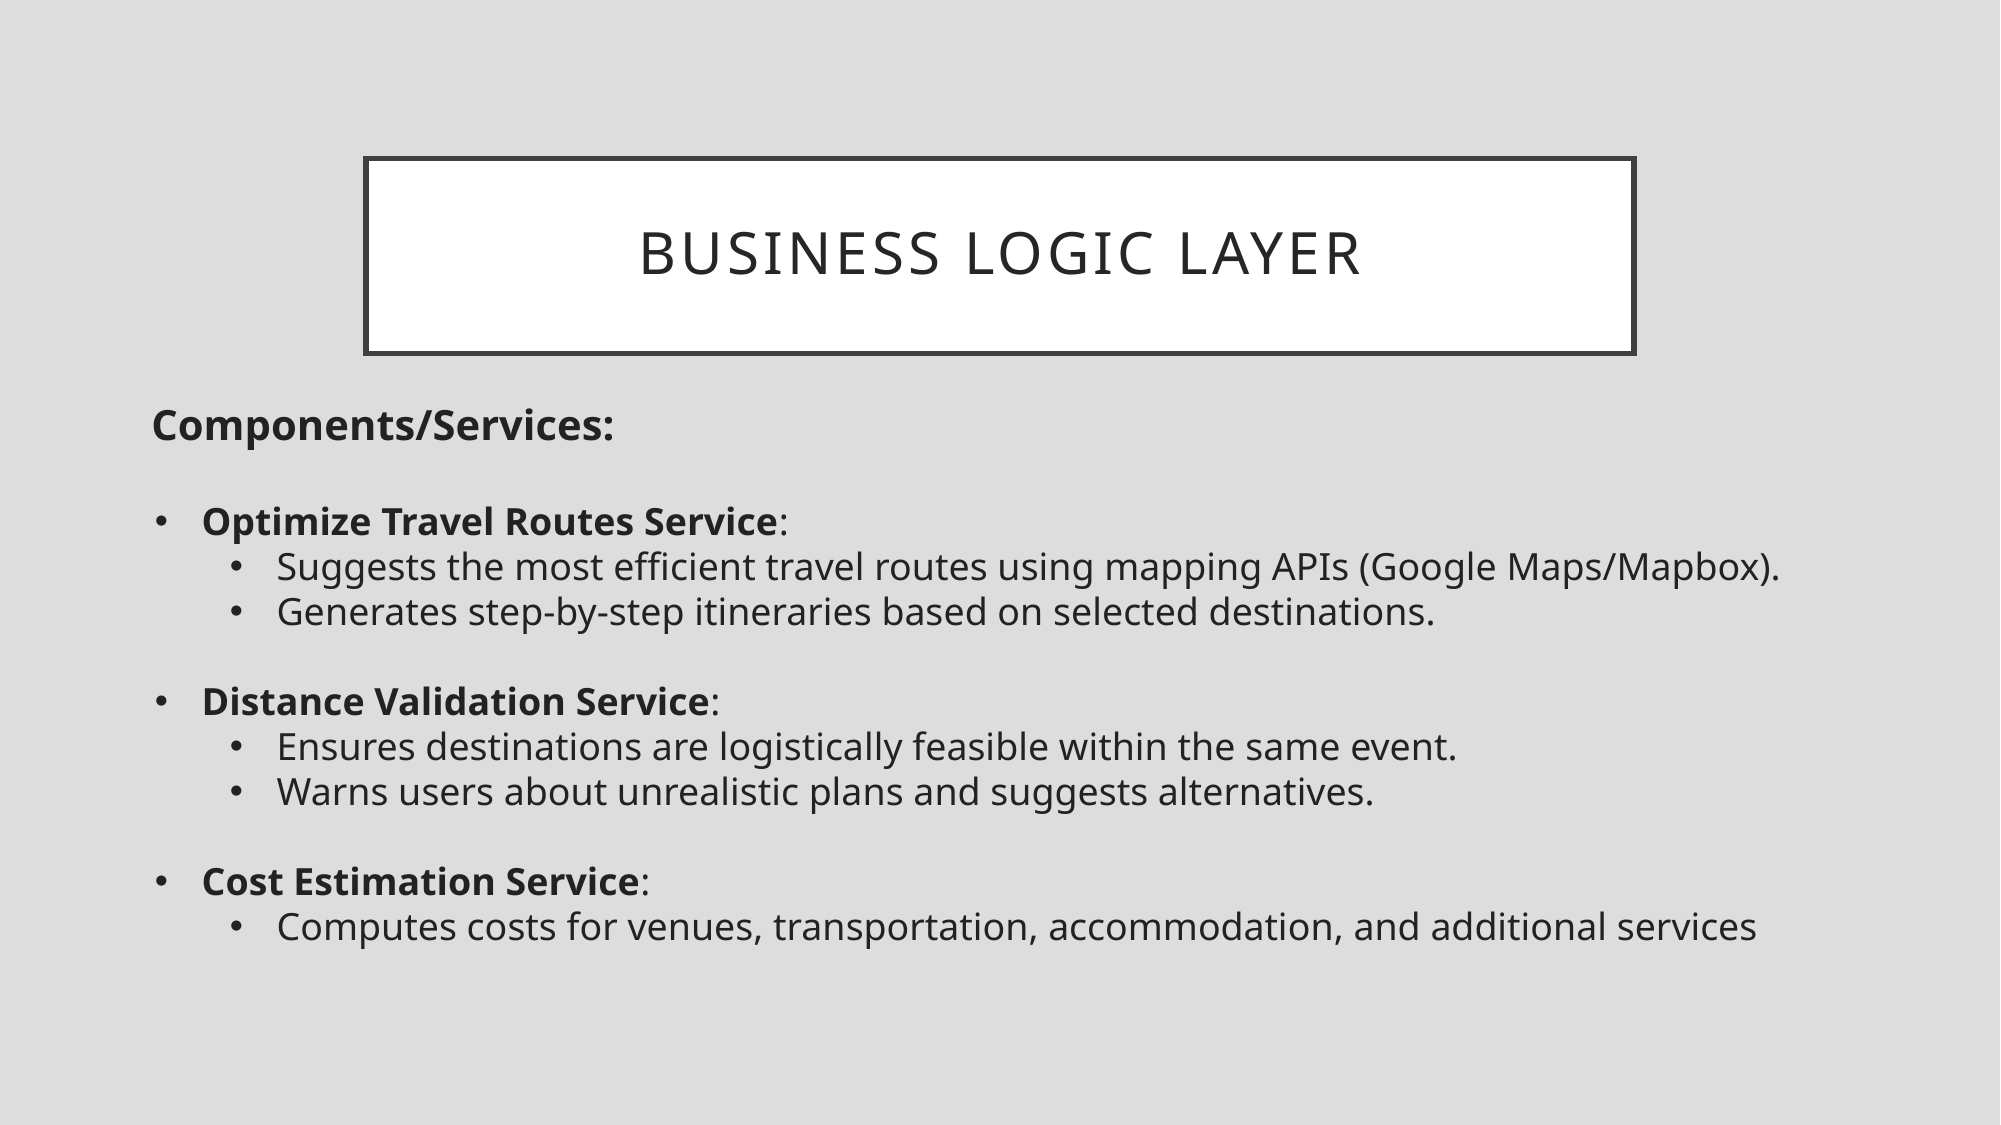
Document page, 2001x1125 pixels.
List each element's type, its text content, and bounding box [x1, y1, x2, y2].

text_box Optimize Travel Routes Service: Suggests the most efficient travel routes using mapping APIs (Google Maps/Mapbox). Generates step-by-step itineraries based on selected destinations. Distance Validation Service: Ensures destinations are logistically feasible within the same event. Warns users about unrealistic plans and suggests alternatives. Cost Estimation Service: Computes costs for venues, transportation, accommodation, and additional services [140, 490, 1858, 956]
text_box Components/Services: [136, 391, 630, 457]
title Business logic layer [363, 156, 1637, 356]
